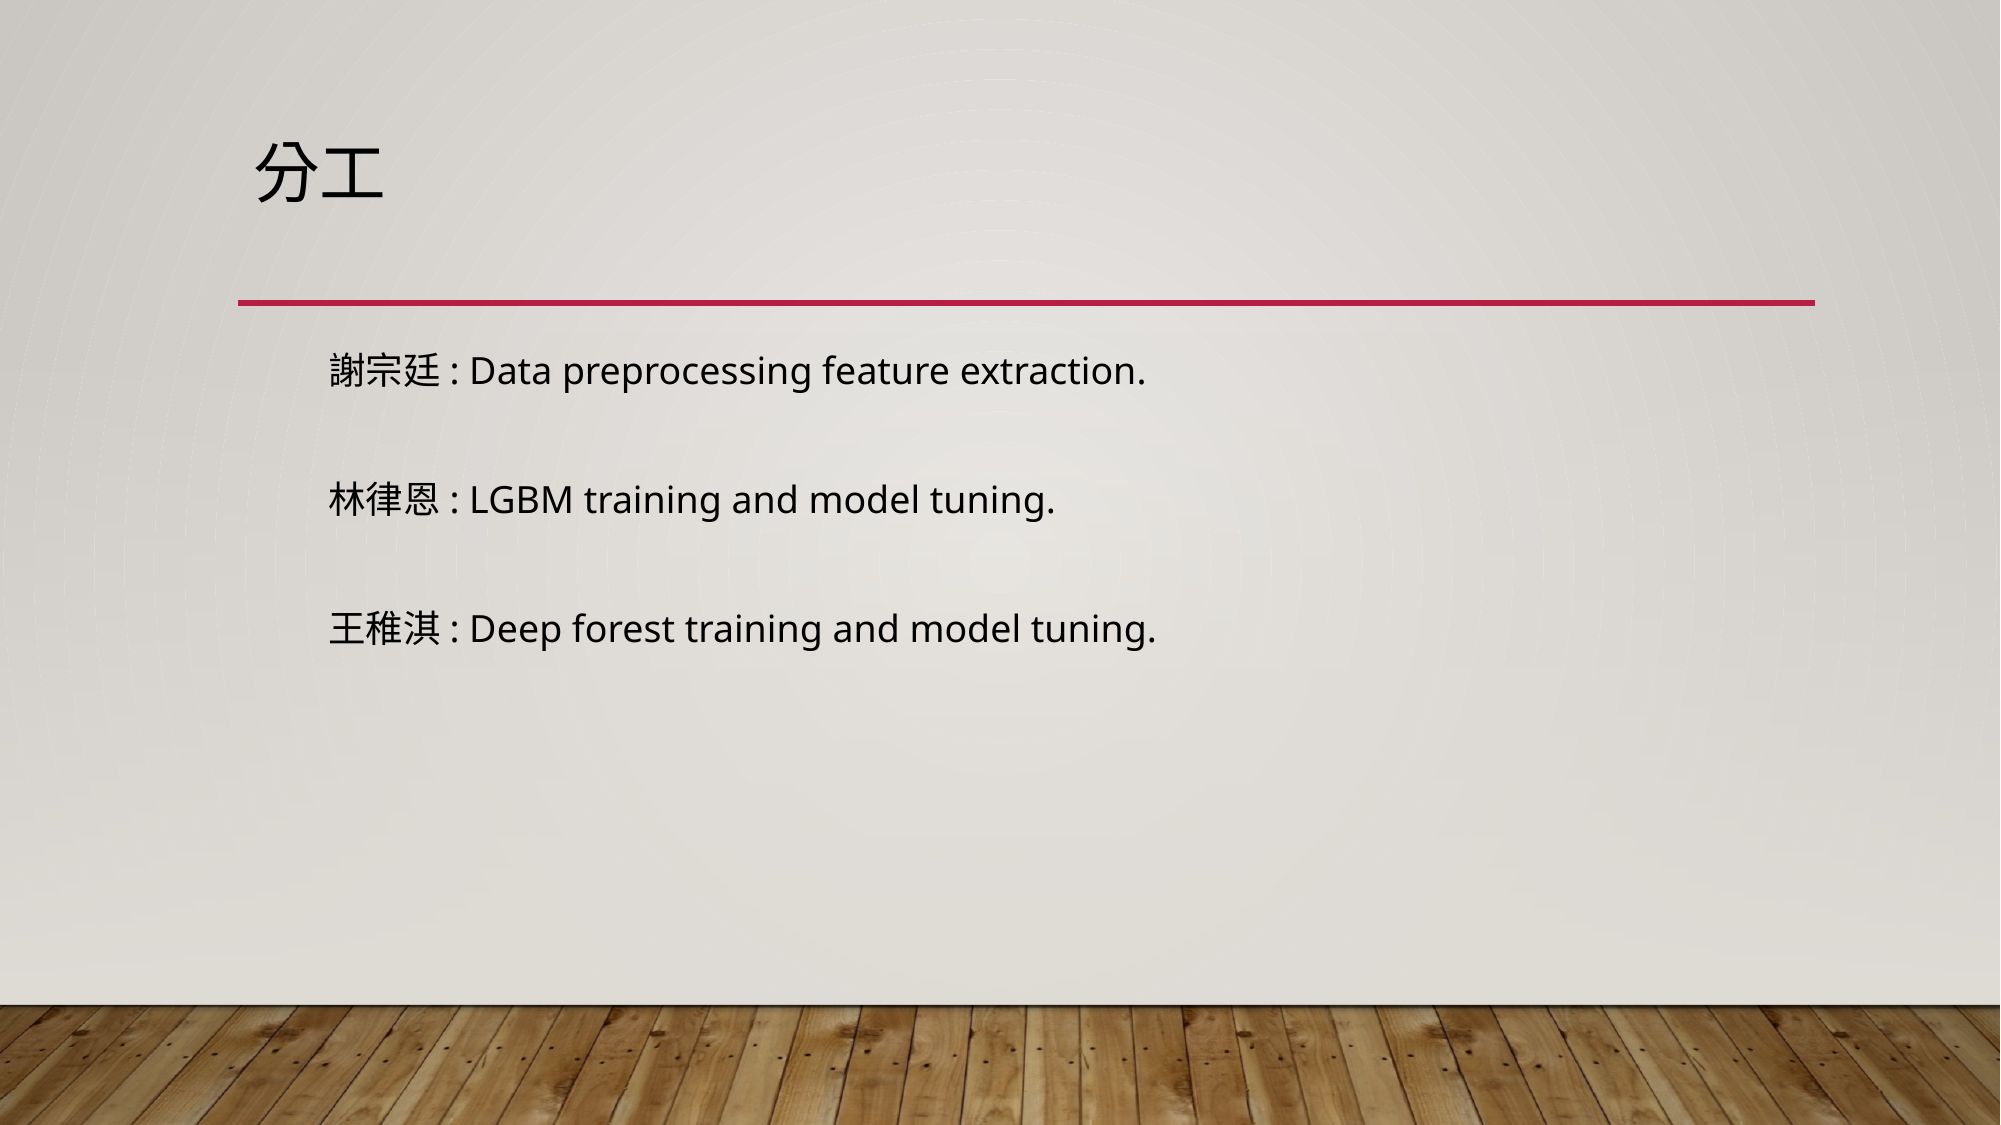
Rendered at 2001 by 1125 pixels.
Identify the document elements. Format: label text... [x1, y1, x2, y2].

picture [0, 1005, 2000, 1125]
list 謝宗廷: Data preprocessing feature extraction. 林律恩: LGBM training and model tuning. 王稚淇: Deep forest training and model tuning. [238, 330, 1814, 897]
title 分工 [238, 131, 1814, 305]
